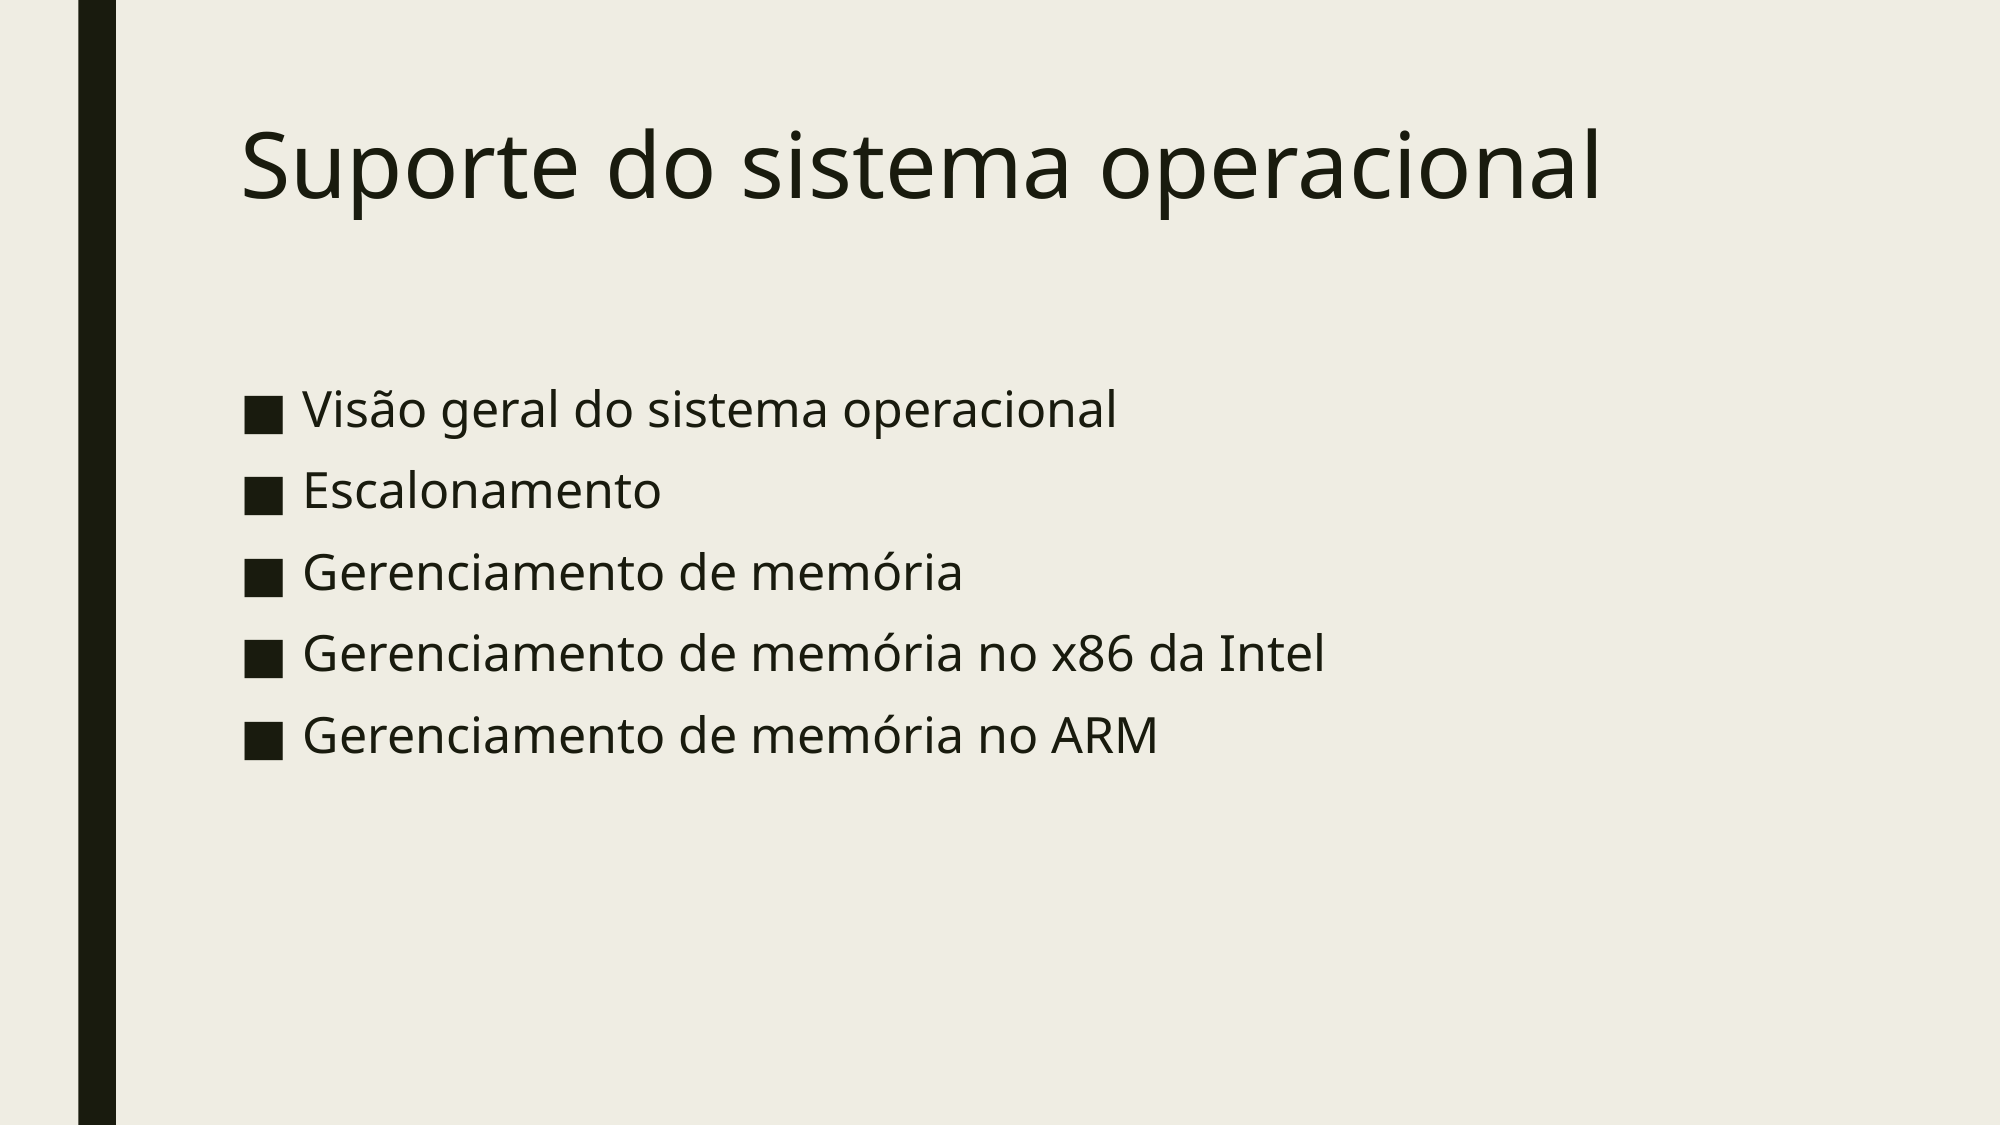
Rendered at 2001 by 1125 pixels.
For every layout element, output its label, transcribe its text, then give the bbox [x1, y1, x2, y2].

title Suporte do sistema operacional [225, 112, 1800, 357]
list Visão geral do sistema operacional Escalonamento Gerenciamento de memória Gerenciamento de memória no x86 da Intel Gerenciamento de memória no ARM [225, 375, 1800, 963]
